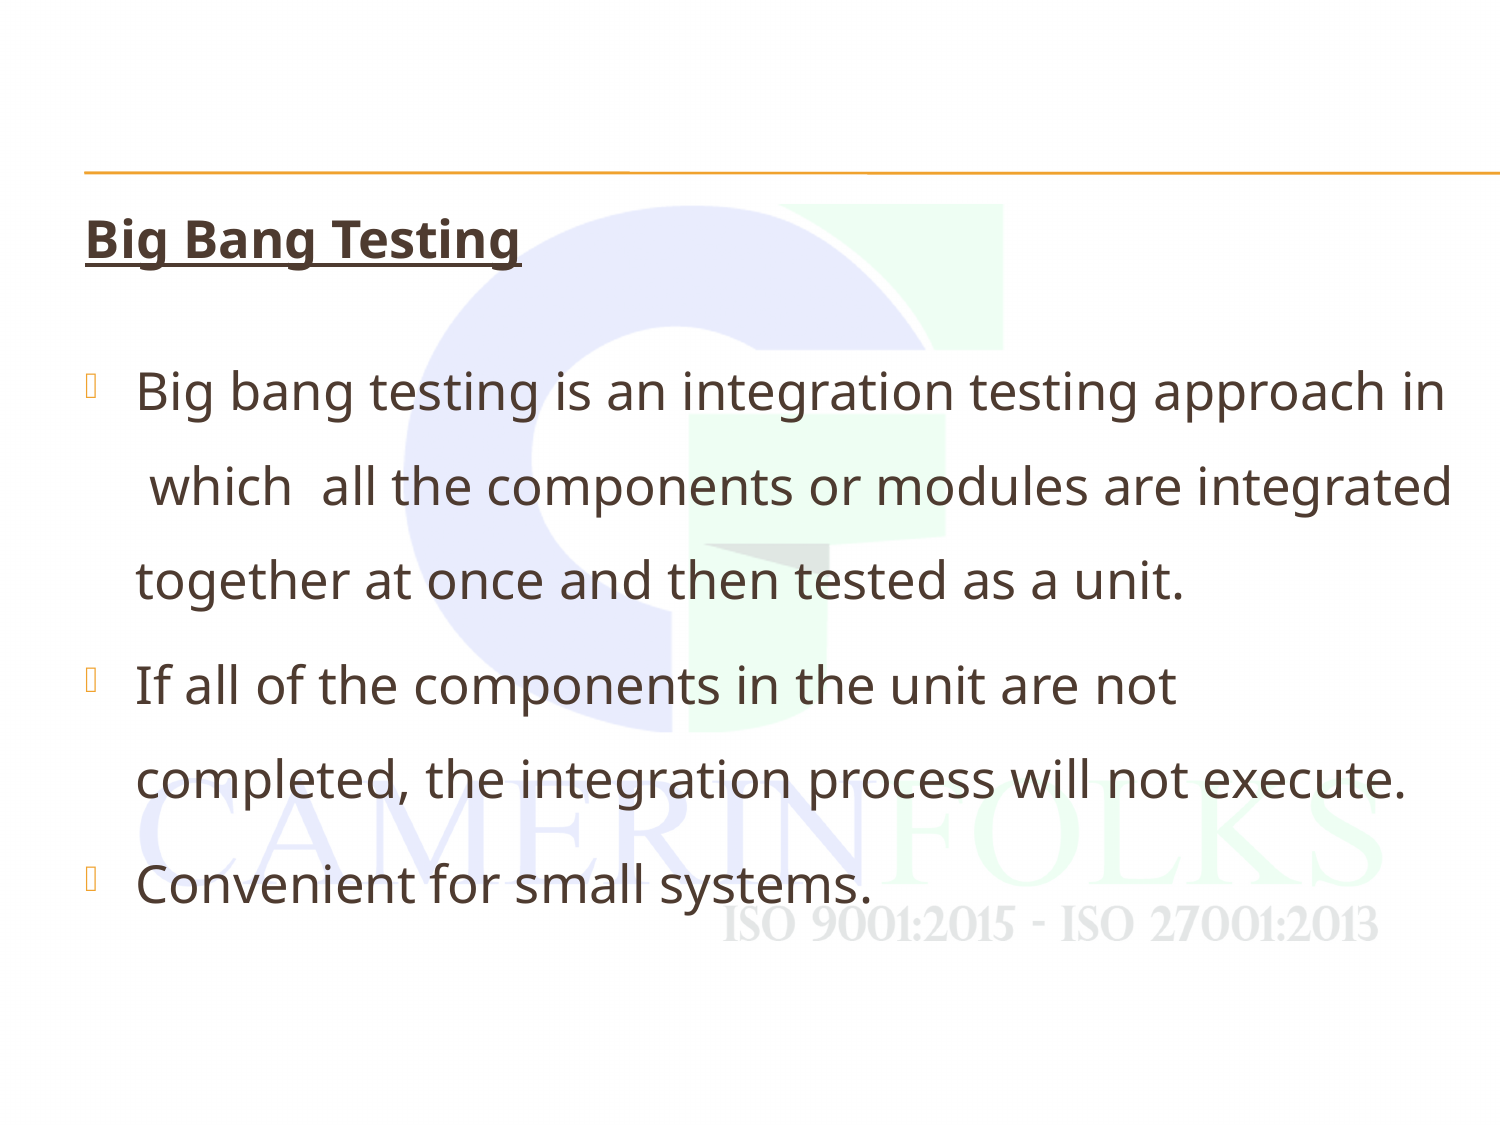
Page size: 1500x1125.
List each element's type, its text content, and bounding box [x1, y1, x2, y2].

list Big Bang Testing Big bang testing is an integration testing approach in which all the components or modules are integrated together at once and then tested as a unit. If all of the components in the unit are not completed, the integration process will not execute. Convenient for small systems. [70, 199, 1475, 998]
